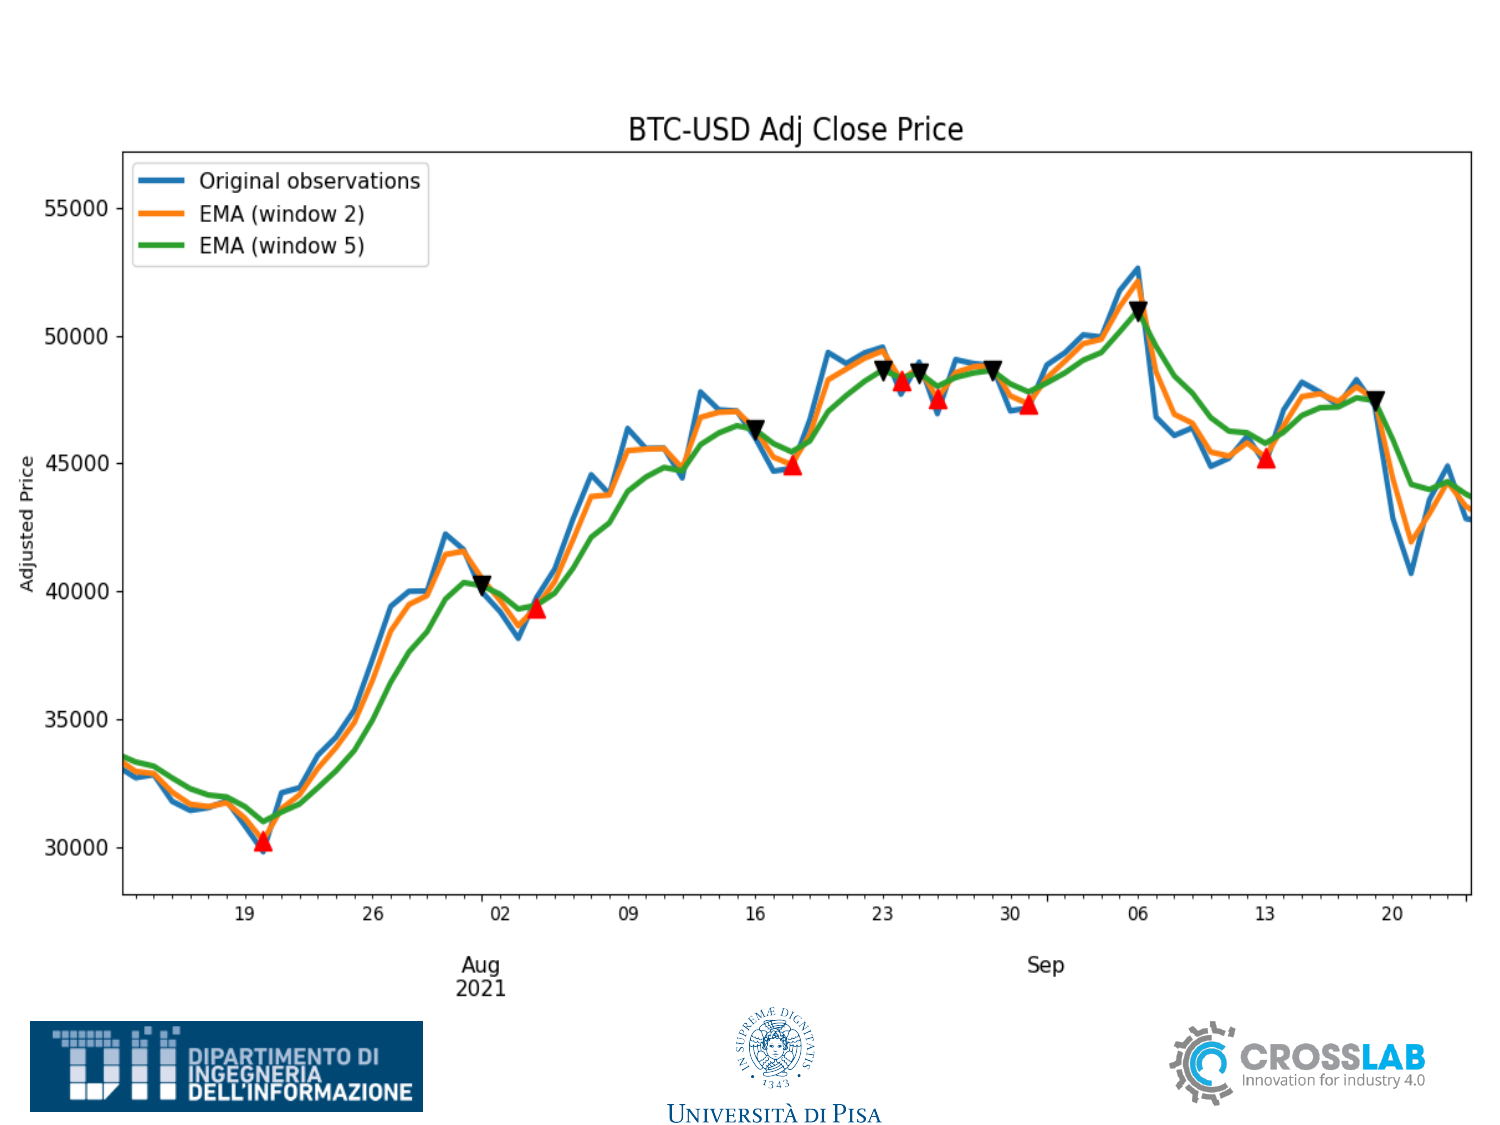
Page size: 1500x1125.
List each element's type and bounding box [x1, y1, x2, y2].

picture [1169, 1021, 1425, 1106]
picture [3, 79, 1497, 999]
picture [667, 1007, 882, 1123]
picture [30, 1021, 423, 1112]
